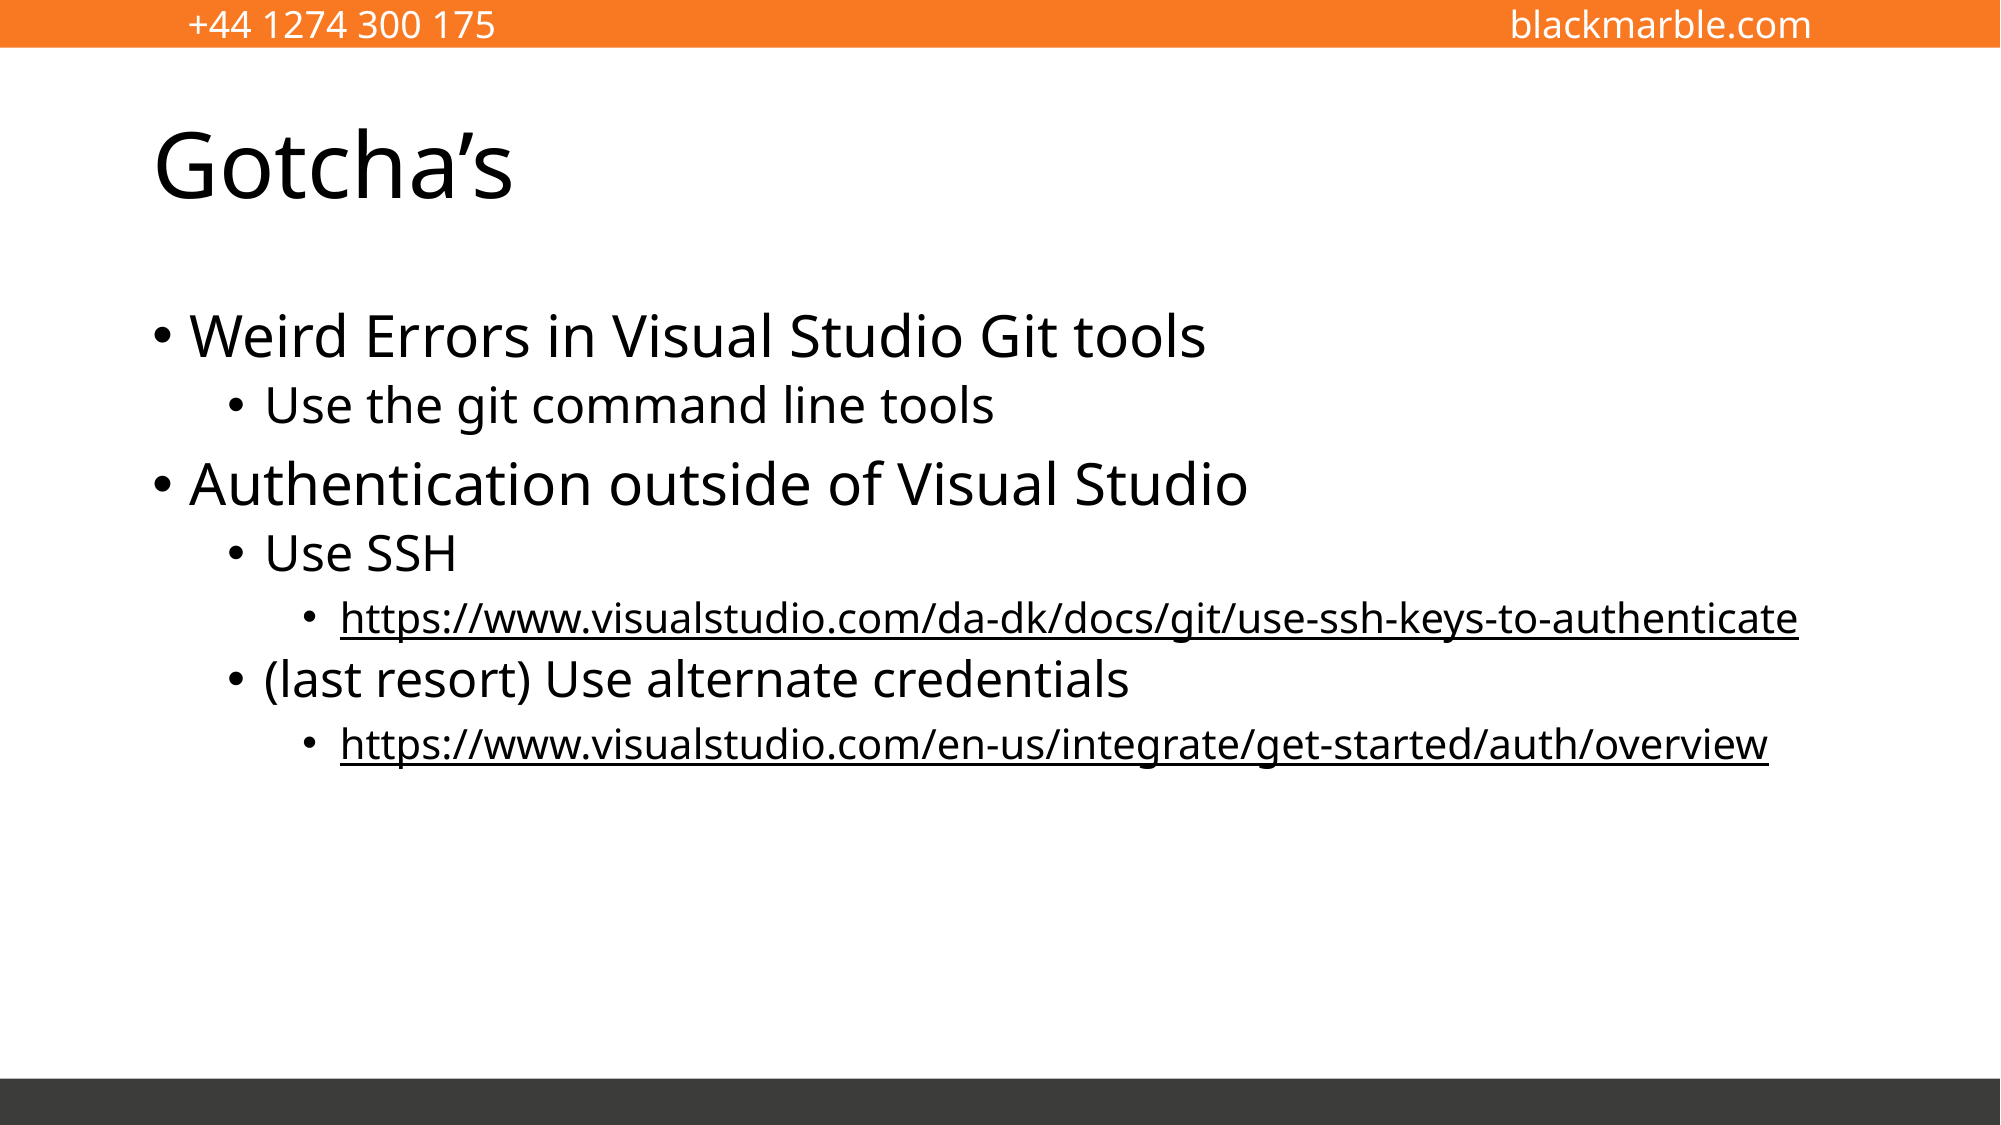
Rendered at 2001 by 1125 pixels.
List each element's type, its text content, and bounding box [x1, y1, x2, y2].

title Gotcha’s [137, 59, 1863, 278]
list Weird Errors in Visual Studio Git tools Use the git command line tools Authentication outside of Visual Studio Use SSH https://www.visualstudio.com/da-dk/docs/git/use-ssh-keys-to-authenticate (last resort) Use alternate credentials https://www.visualstudio.com/en-us/integrate/get-started/auth/overview [137, 299, 1863, 1014]
